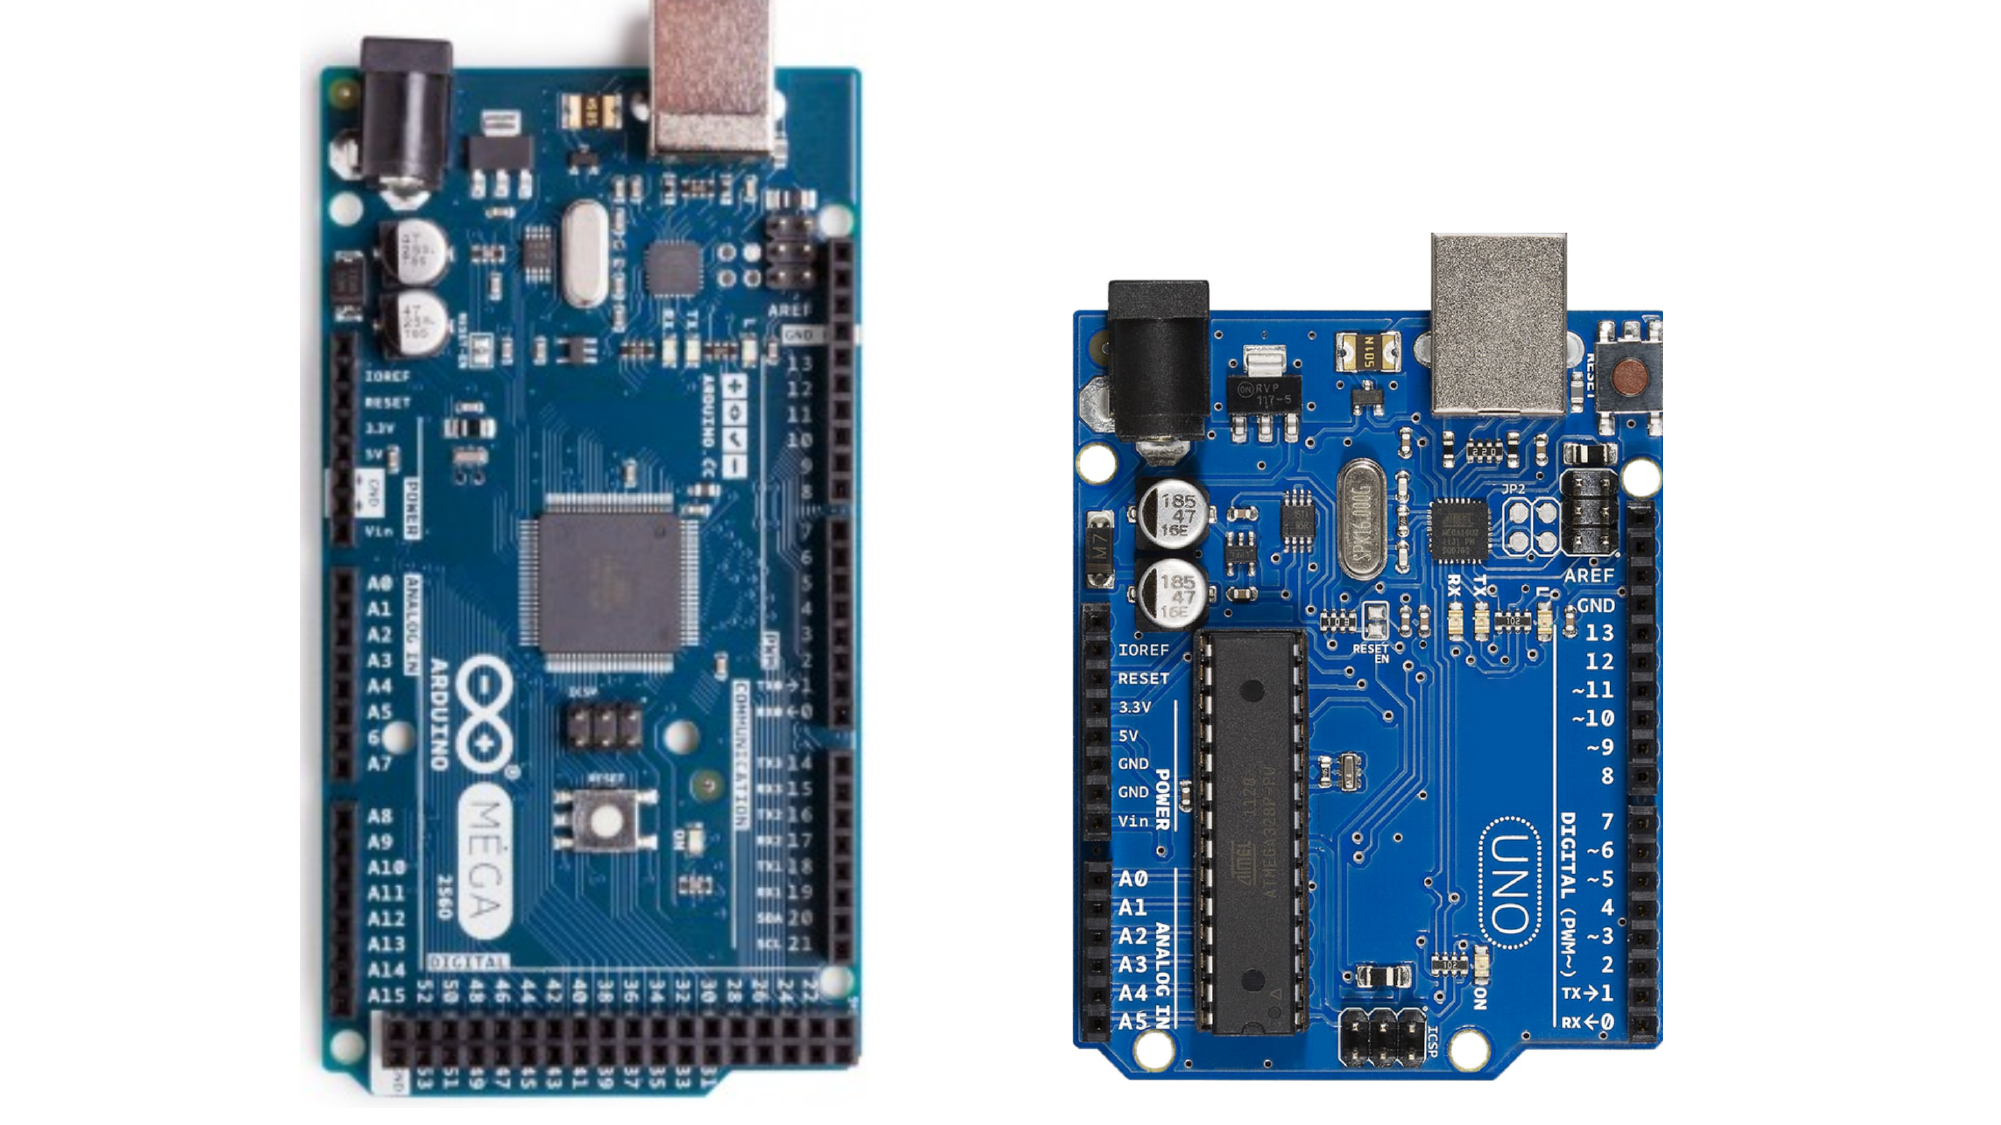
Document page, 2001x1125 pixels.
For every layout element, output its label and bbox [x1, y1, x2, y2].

picture [23, 0, 1791, 1108]
